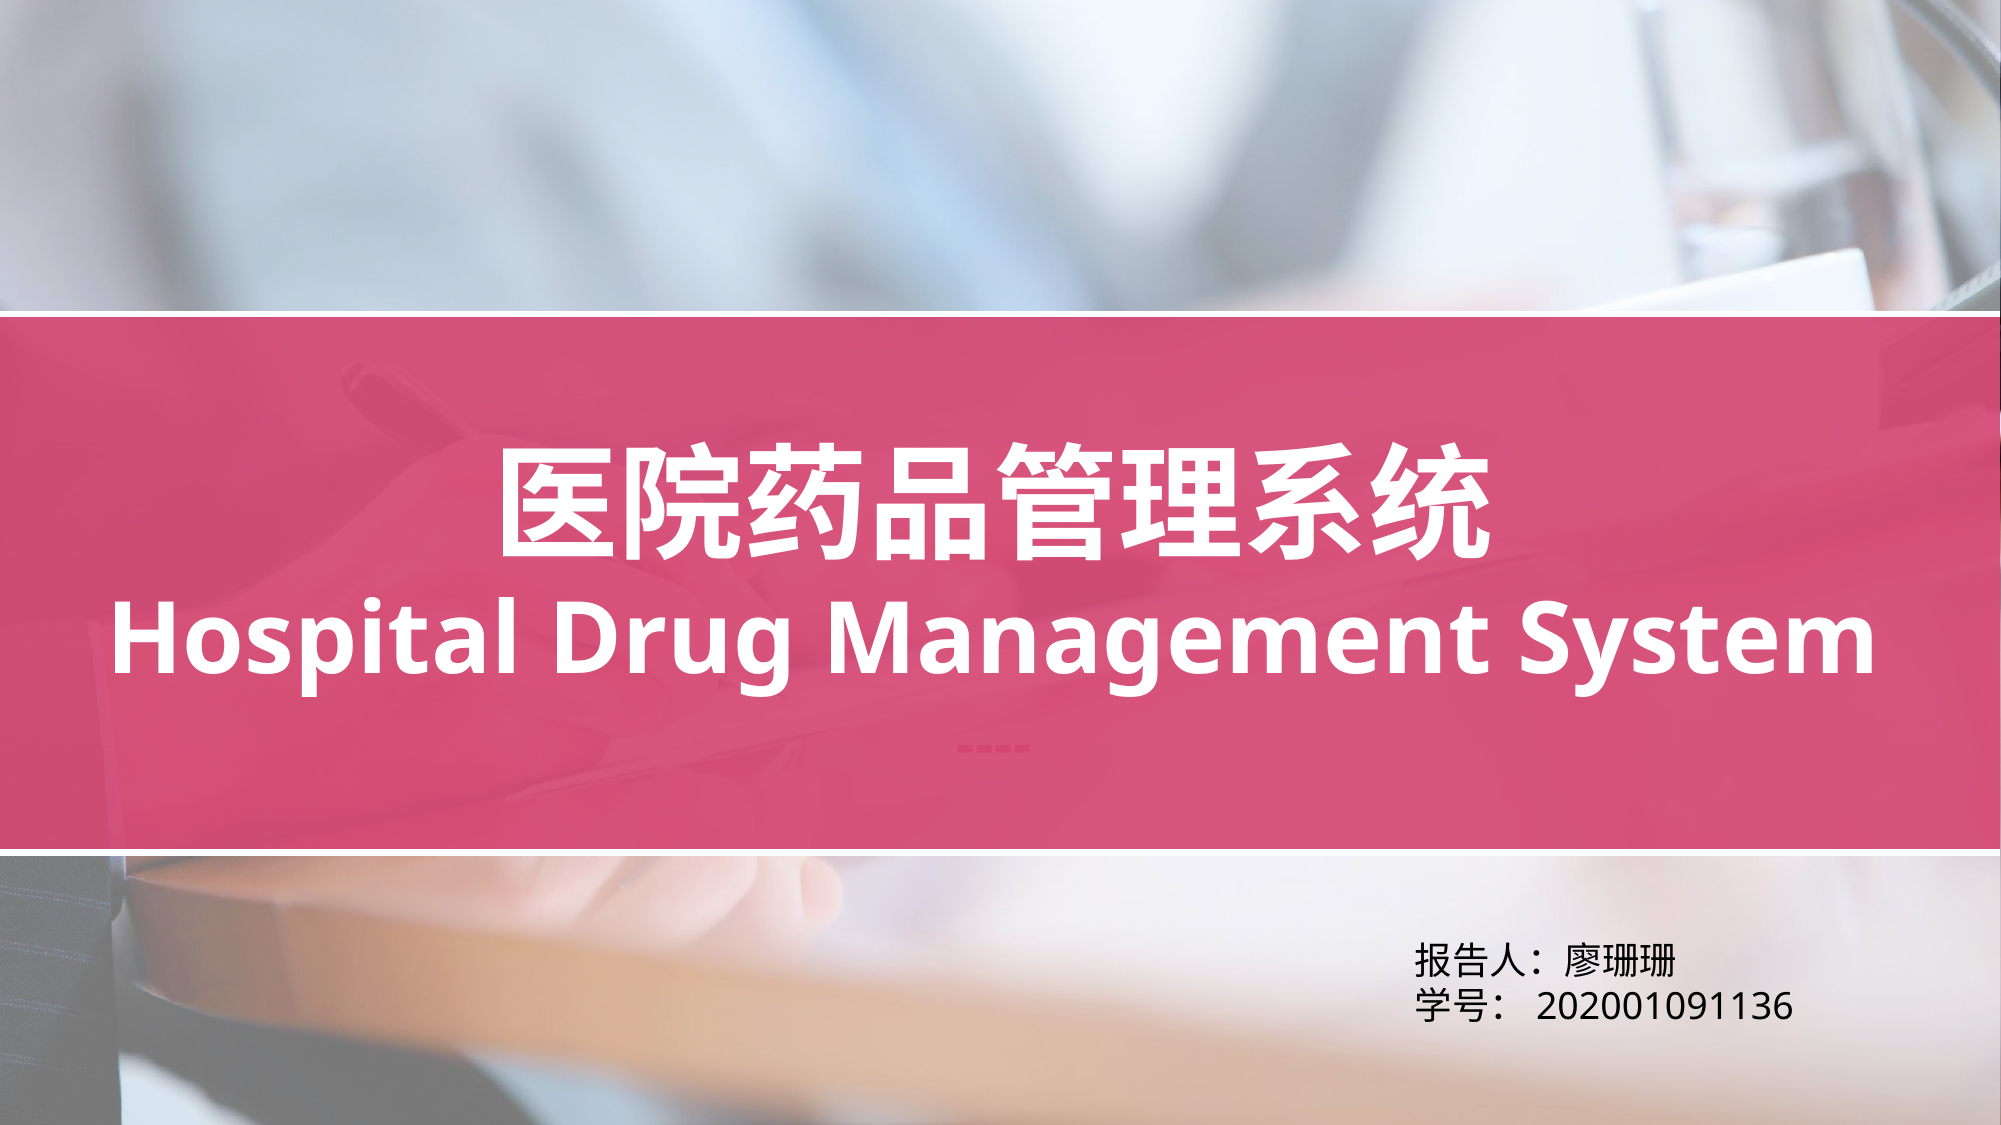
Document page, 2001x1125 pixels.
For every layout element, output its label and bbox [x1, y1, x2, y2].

text_box [957, 744, 1031, 753]
picture [0, 0, 2001, 1125]
